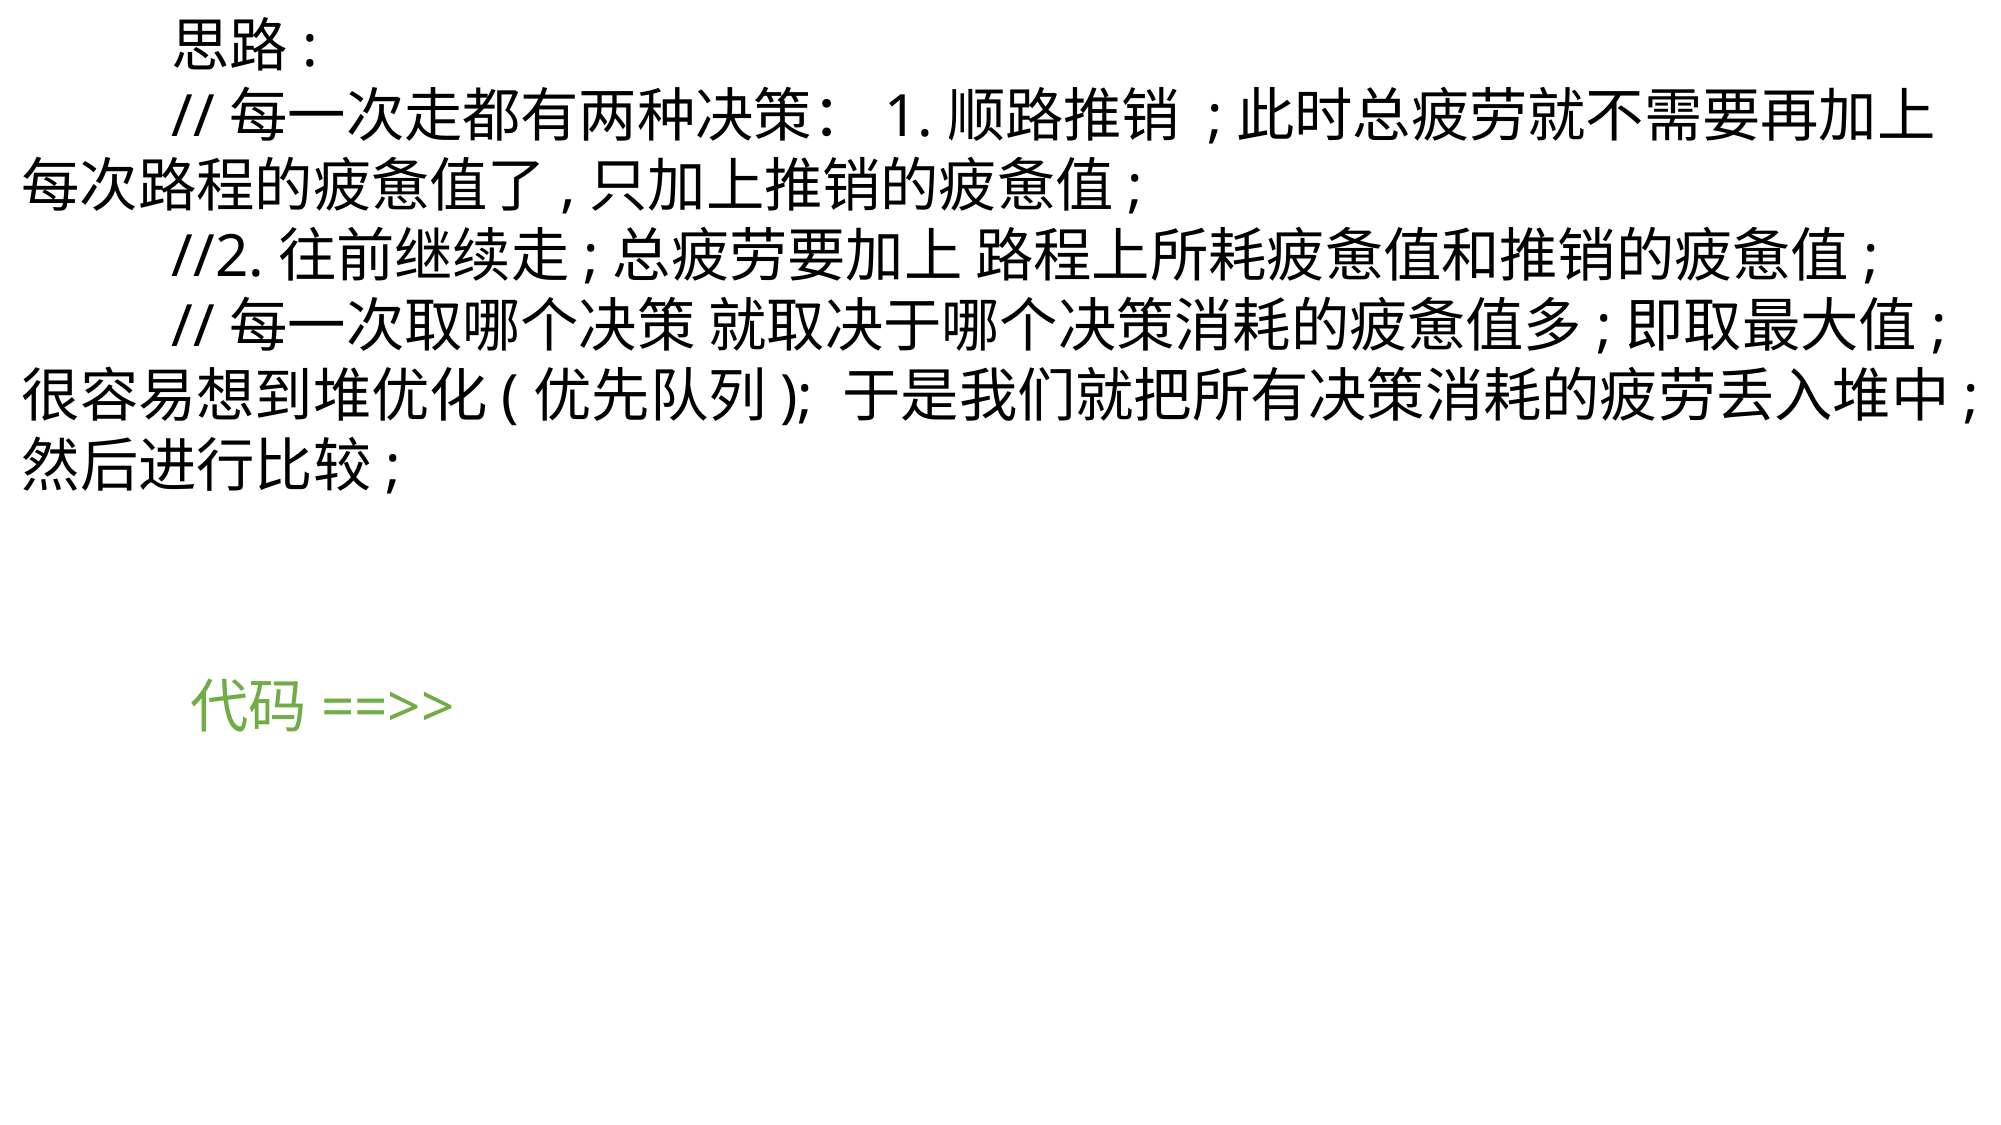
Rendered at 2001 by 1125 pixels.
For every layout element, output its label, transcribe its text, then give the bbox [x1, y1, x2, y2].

text_box 思路: //每一次走都有两种决策：1.顺路推销 ;此时总疲劳就不需要再加上每次路程的疲惫值了,只加上推销的疲惫值; //2.往前继续走;总疲劳要加上 路程上所耗疲惫值和推销的疲惫值; //每一次取哪个决策 就取决于哪个决策消耗的疲惫值多;即取最大值;很容易想到堆优化(优先队列); 于是我们就把所有决策消耗的疲劳丢入堆中;然后进行比较; [7, 0, 1987, 506]
text_box 代码==>> [175, 661, 593, 747]
